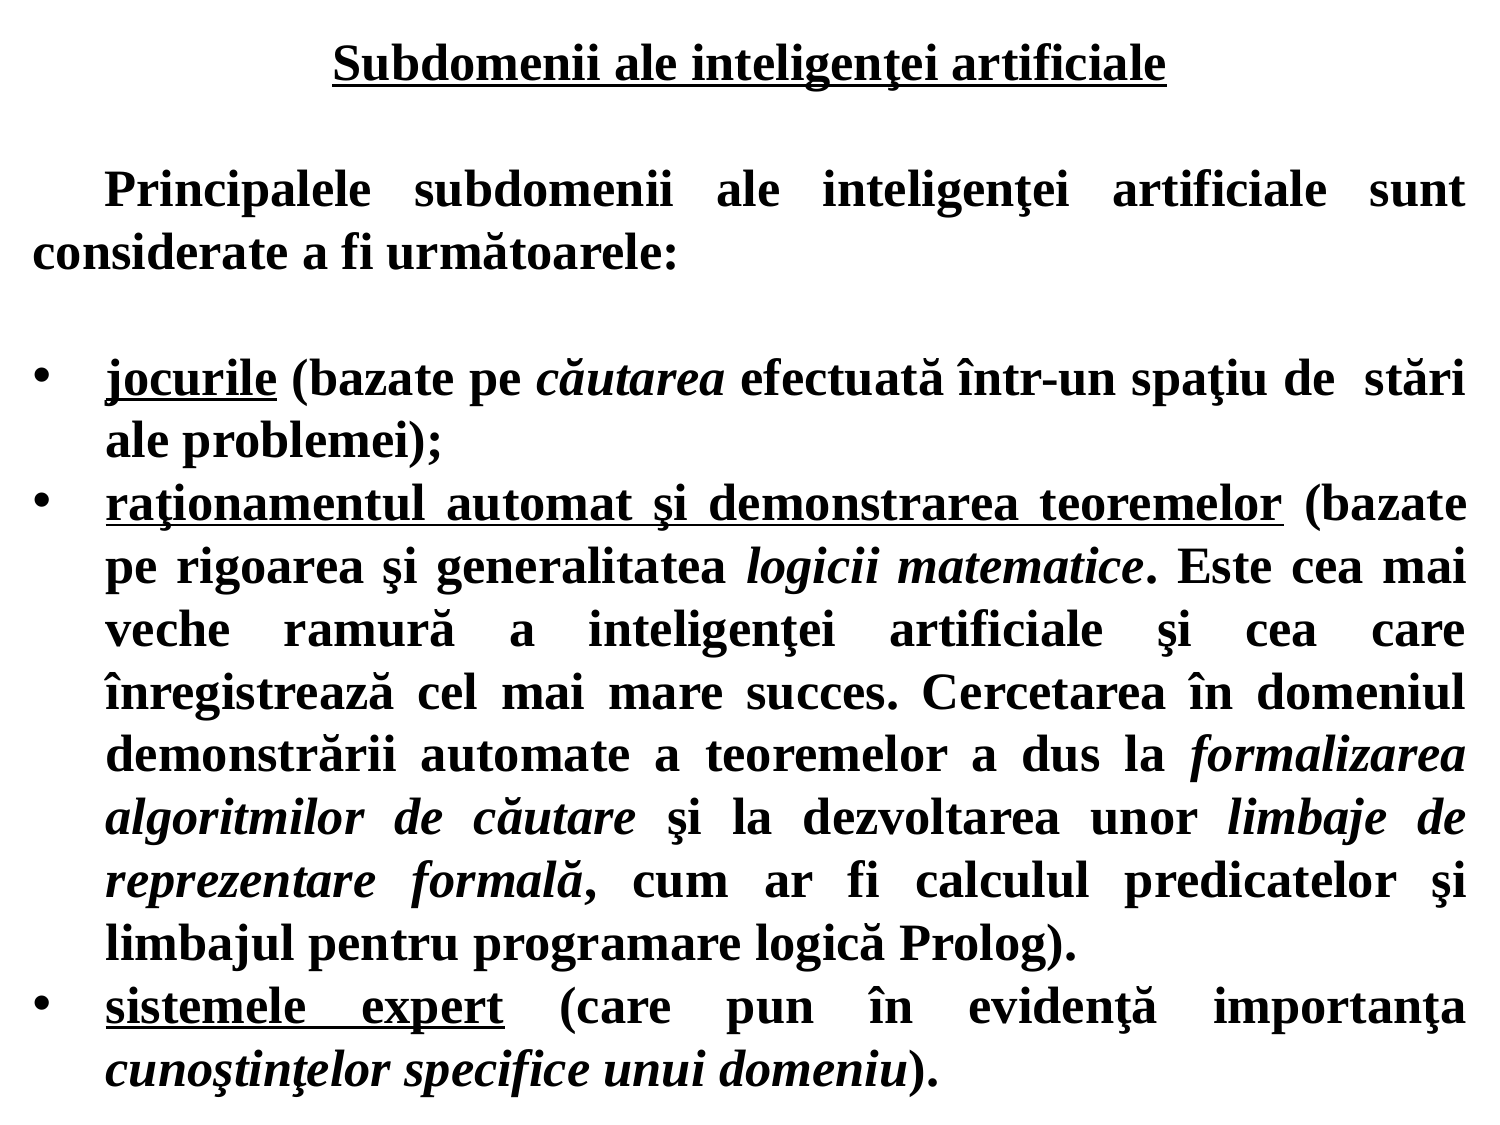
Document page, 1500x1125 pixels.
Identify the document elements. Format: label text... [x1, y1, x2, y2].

subtitle Subdomenii ale inteligenţei artificiale Principalele subdomenii ale inteligenţei artificiale sunt considerate a fi următoarele: jocurile (bazate pe căutarea efectuată într-un spaţiu de stări ale problemei); raţionamentul automat şi demonstrarea teoremelor (bazate pe rigoarea şi generalitatea logicii matematice. Este cea mai veche ramură a inteligenţei artificiale şi cea care înregistrează cel mai mare succes. Cercetarea în domeniul demonstrării automate a teoremelor a dus la formalizarea algoritmilor de căutare şi la dezvoltarea unor limbaje de reprezentare formală, cum ar fi calculul predicatelor şi limbajul pentru programare logică Prolog). sistemele expert (care pun în evidenţă importanţa cunoştinţelor specifice unui domeniu). [17, 19, 1483, 1106]
